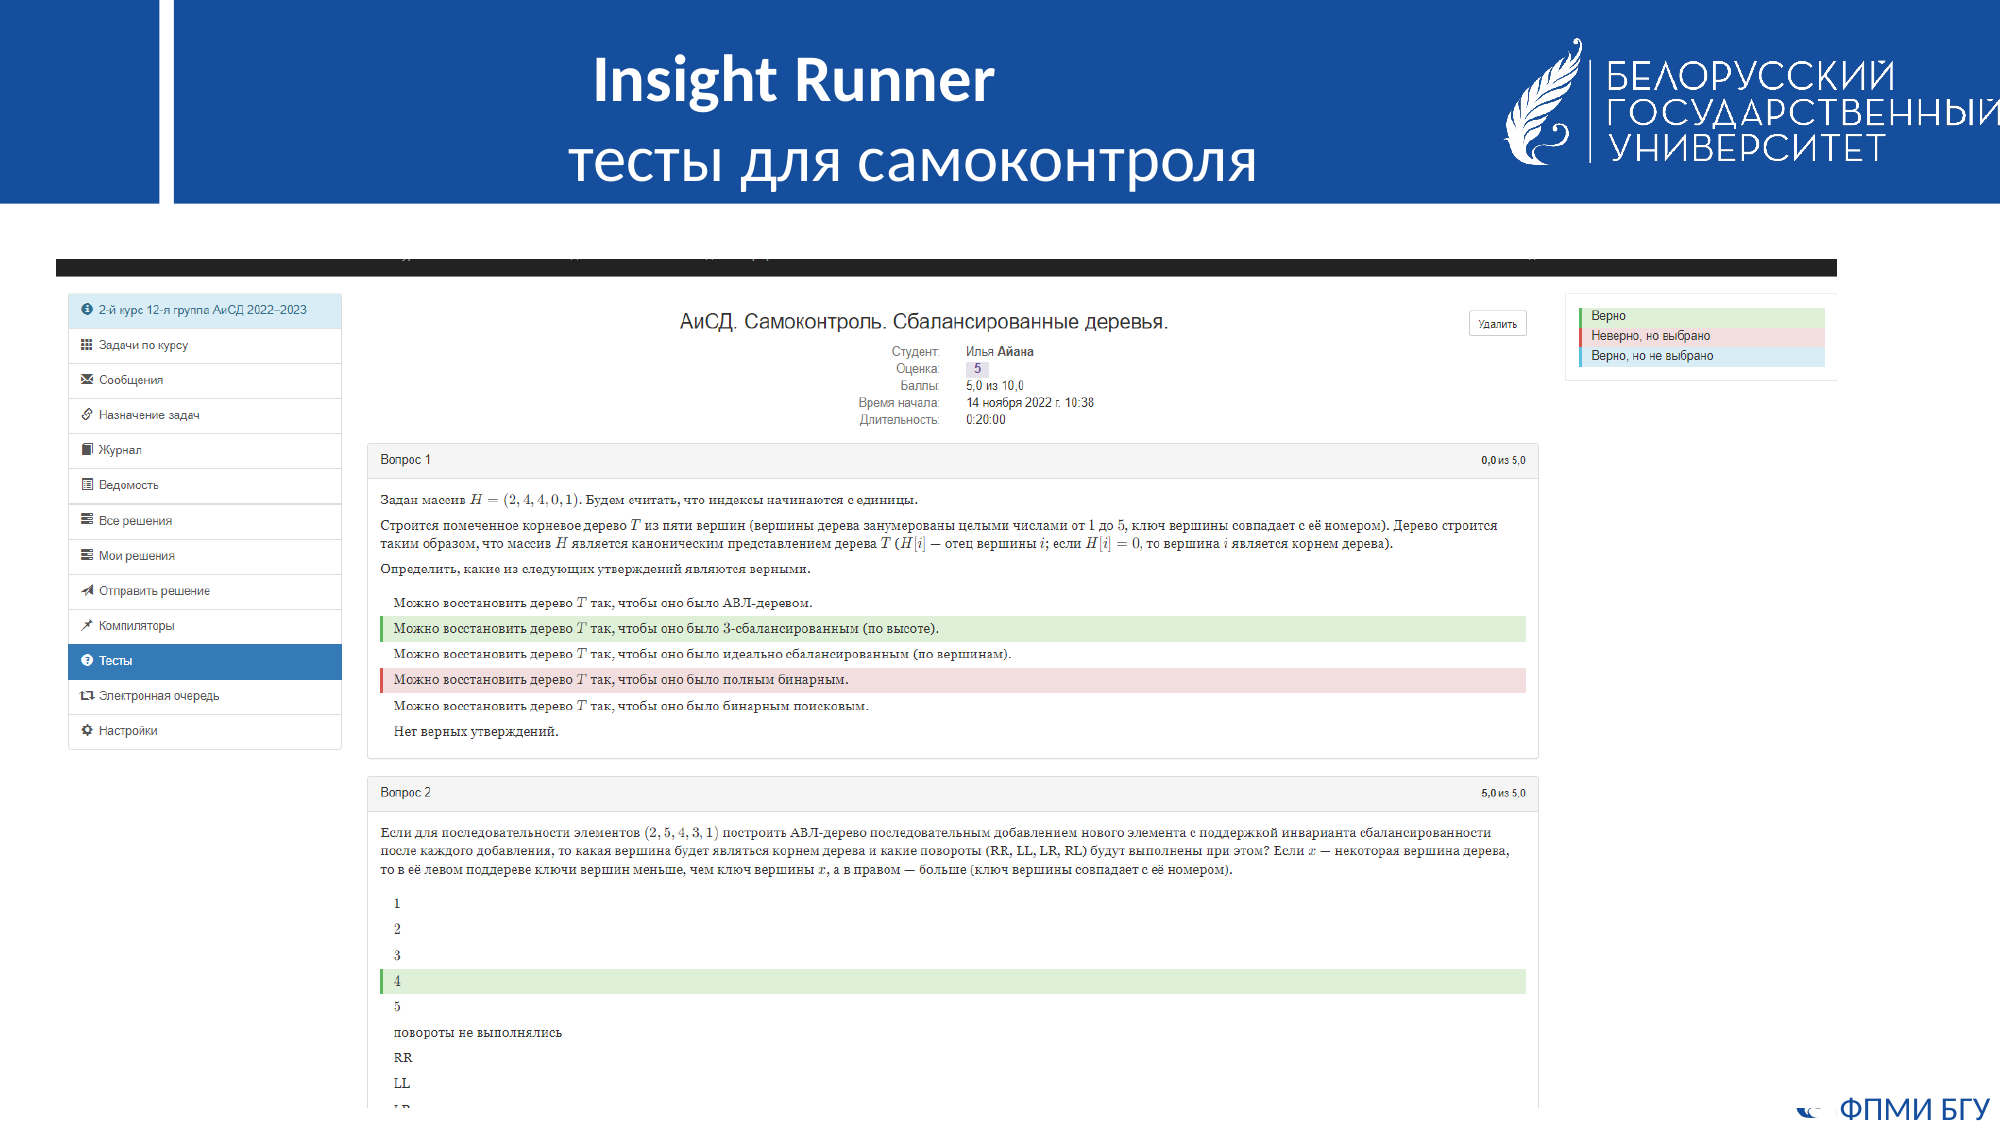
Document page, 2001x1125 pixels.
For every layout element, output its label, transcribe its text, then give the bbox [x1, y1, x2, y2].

text_box ФПМИ БГУ [1830, 1087, 2000, 1125]
picture [1503, 38, 2000, 165]
text_box [173, 0, 2000, 205]
text_box Insight Runner тесты для самоконтроля [212, 26, 1377, 202]
picture [56, 259, 1837, 1118]
text_box [0, 0, 160, 205]
